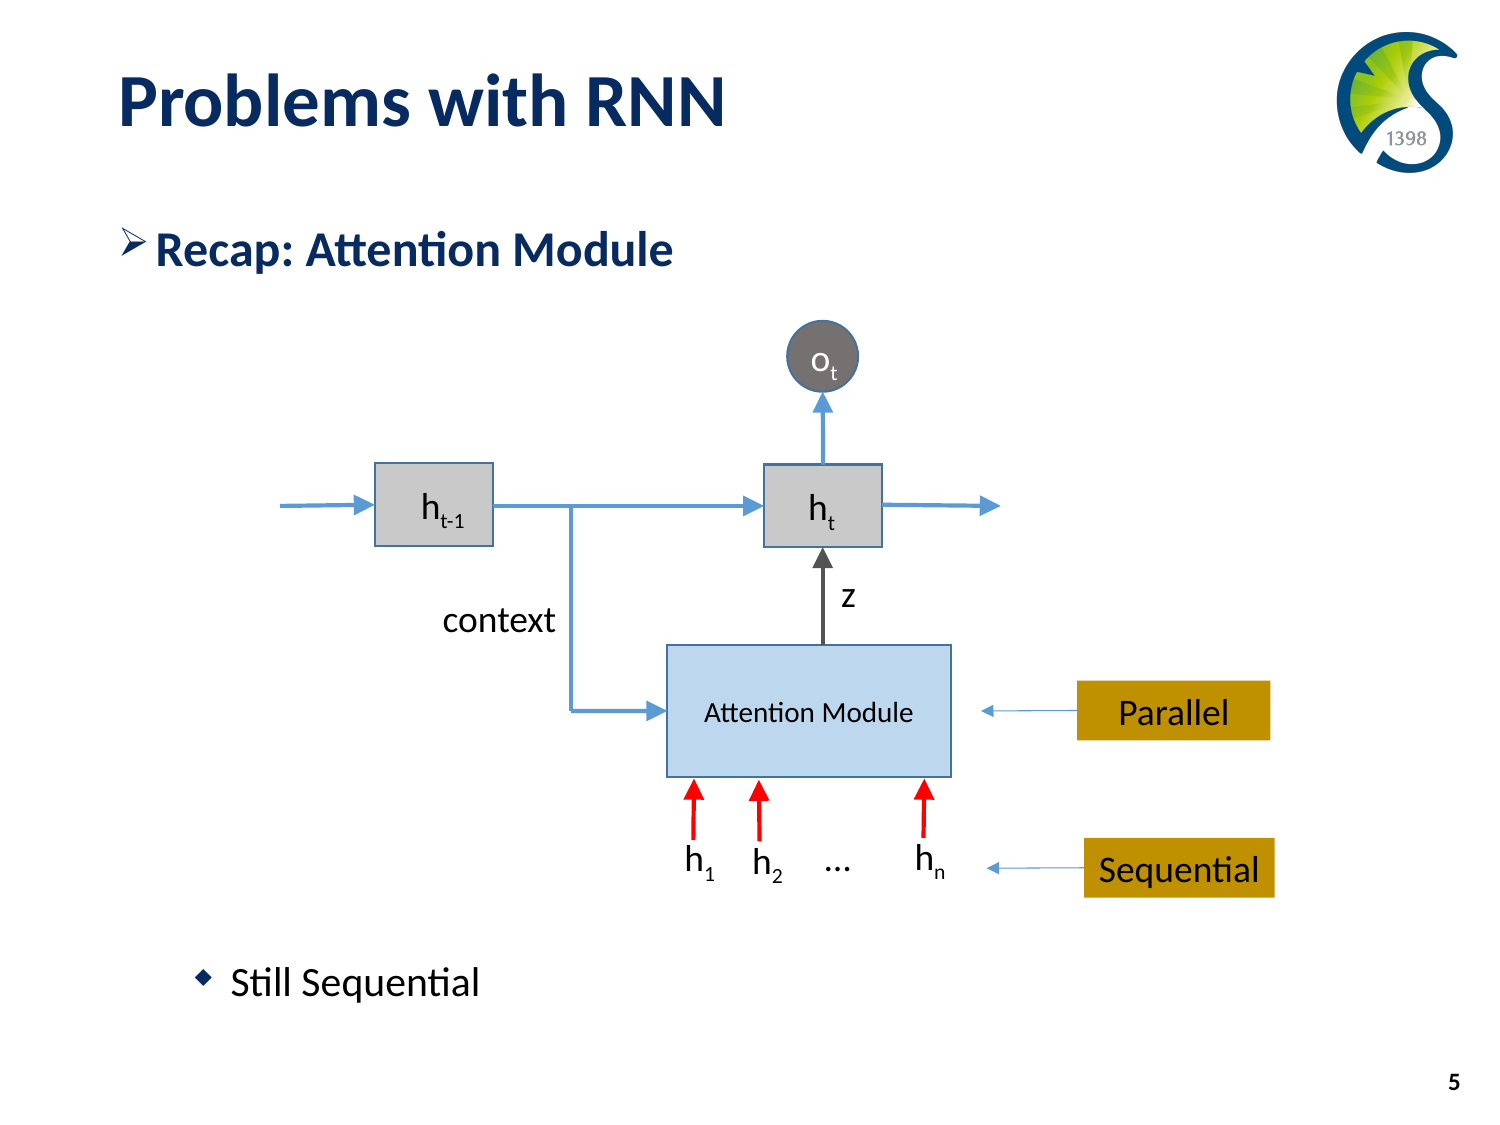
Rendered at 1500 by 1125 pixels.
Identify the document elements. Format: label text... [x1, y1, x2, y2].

text_box ht-1 [406, 474, 480, 541]
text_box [736, 779, 800, 891]
text_box Attention Module [666, 644, 952, 778]
list Recap: Attention Module Still Sequential [103, 215, 1397, 1032]
text_box [763, 463, 883, 548]
text_box [374, 462, 494, 547]
text_box z [826, 562, 871, 623]
title Problems with RNN [103, 27, 1397, 179]
text_box … [810, 826, 866, 887]
picture [1397, 31, 1458, 174]
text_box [787, 320, 859, 392]
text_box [898, 778, 962, 887]
text_box Sequential [1084, 837, 1275, 898]
text_box Parallel [1077, 680, 1271, 741]
slide_number 5 [1403, 1050, 1482, 1111]
text_box ht [793, 475, 851, 542]
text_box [668, 778, 732, 888]
text_box context [427, 588, 569, 648]
